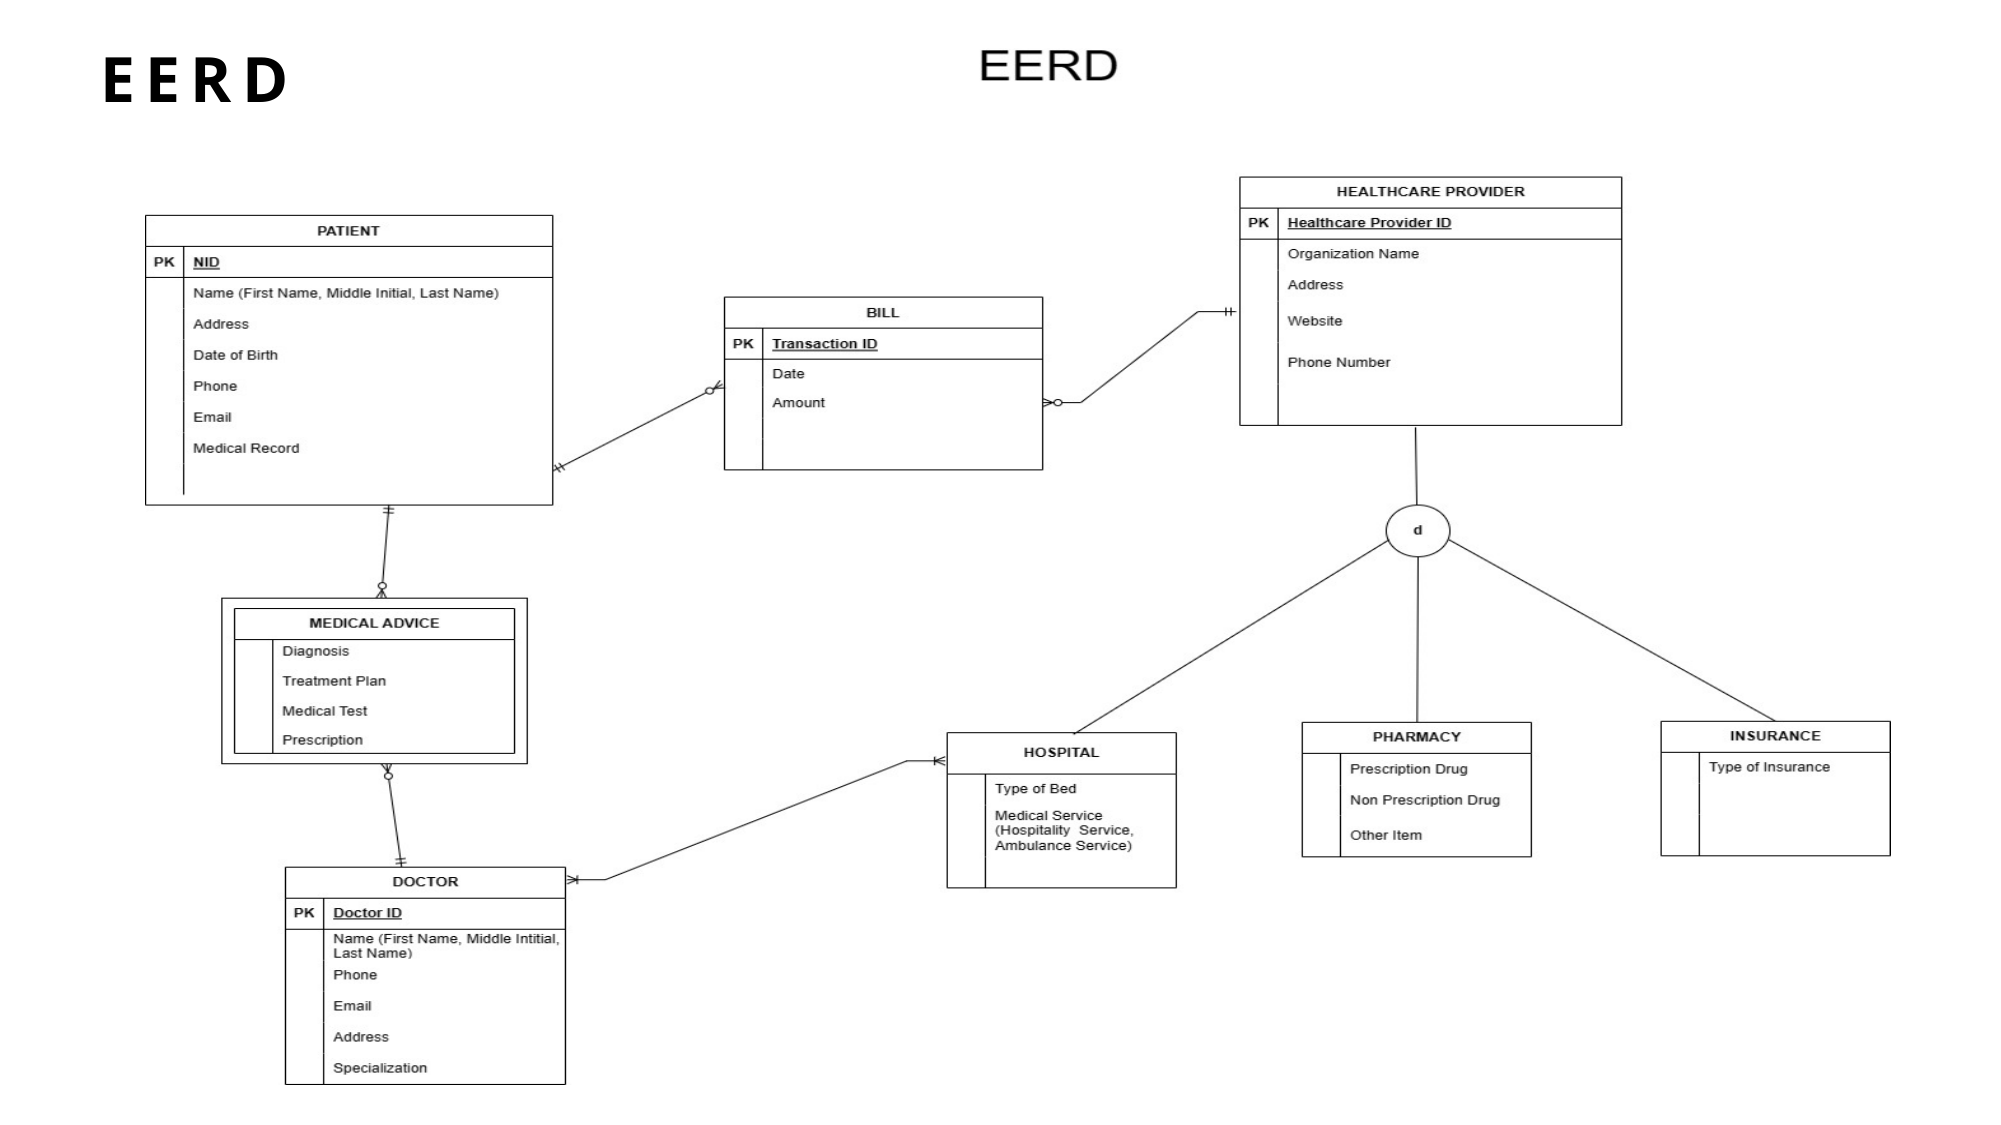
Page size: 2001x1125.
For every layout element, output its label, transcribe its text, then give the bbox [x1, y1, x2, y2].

title EERD [85, 40, 145, 123]
picture [145, 40, 1891, 1085]
